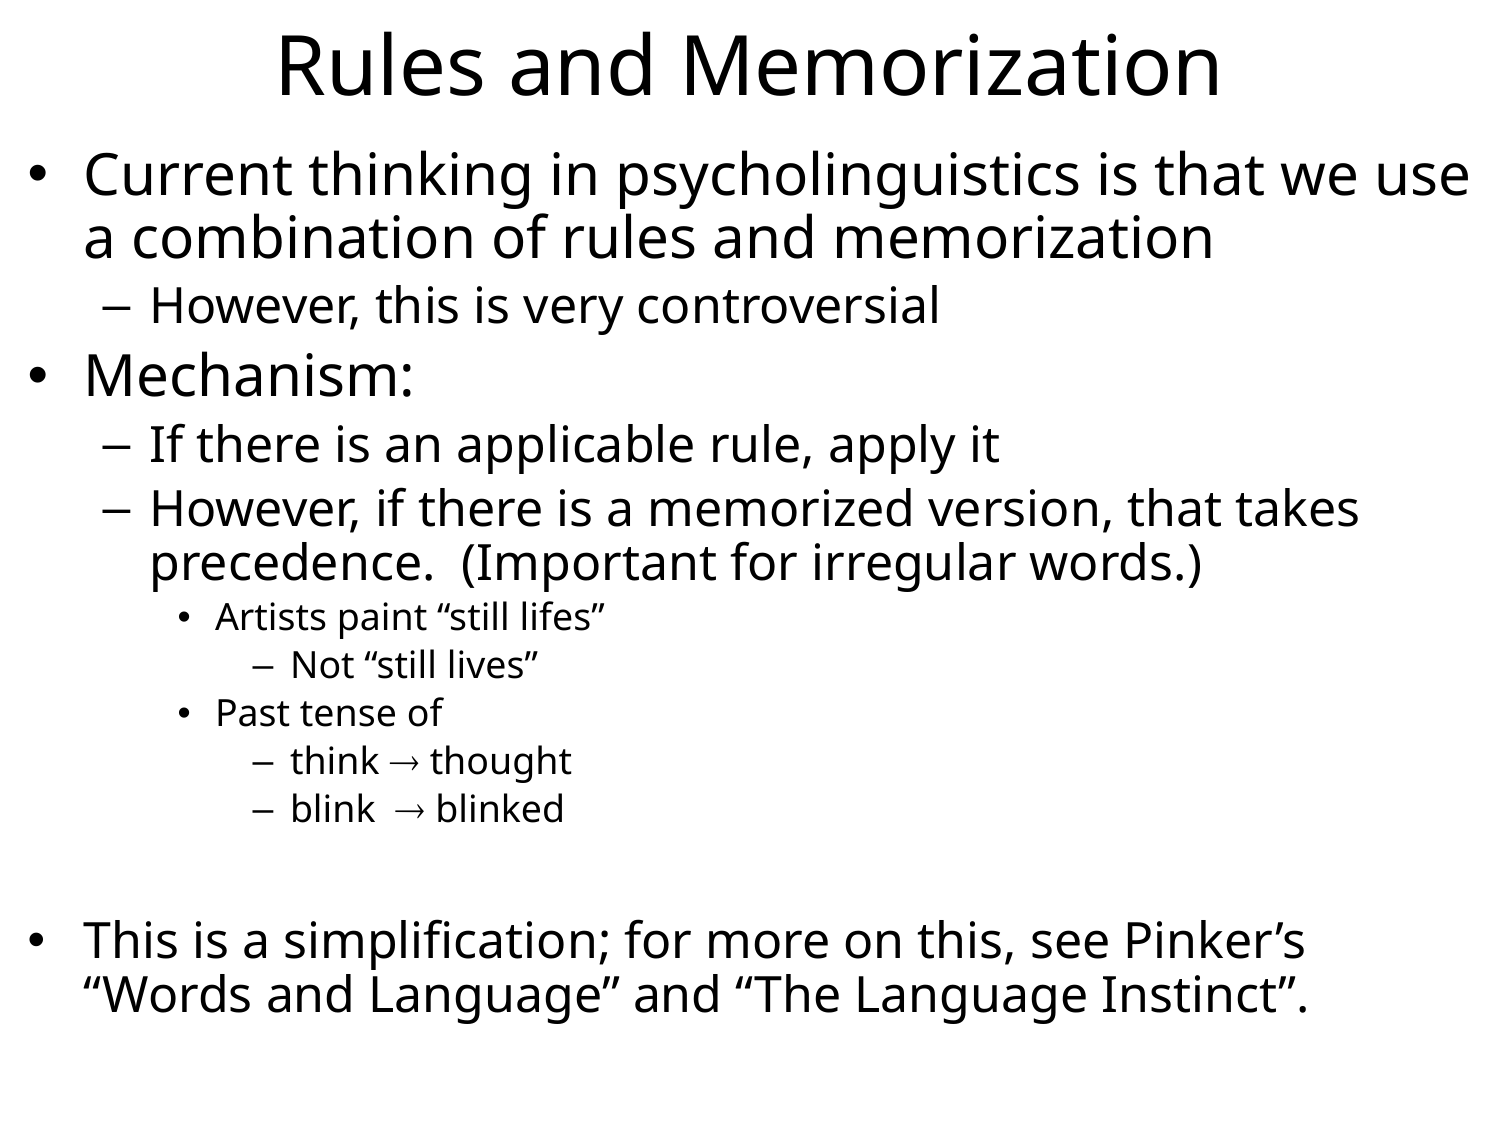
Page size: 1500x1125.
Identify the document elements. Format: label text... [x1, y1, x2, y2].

title Rules and Memorization [0, 0, 1500, 125]
list Current thinking in psycholinguistics is that we use a combination of rules and memorization However, this is very controversial Mechanism: If there is an applicable rule, apply it However, if there is a memorized version, that takes precedence. (Important for irregular words.) Artists paint “still lifes” Not “still lives” Past tense of think  thought blink  blinked This is a simplification; for more on this, see Pinker’s “Words and Language” and “The Language Instinct”. [12, 137, 1488, 1088]
